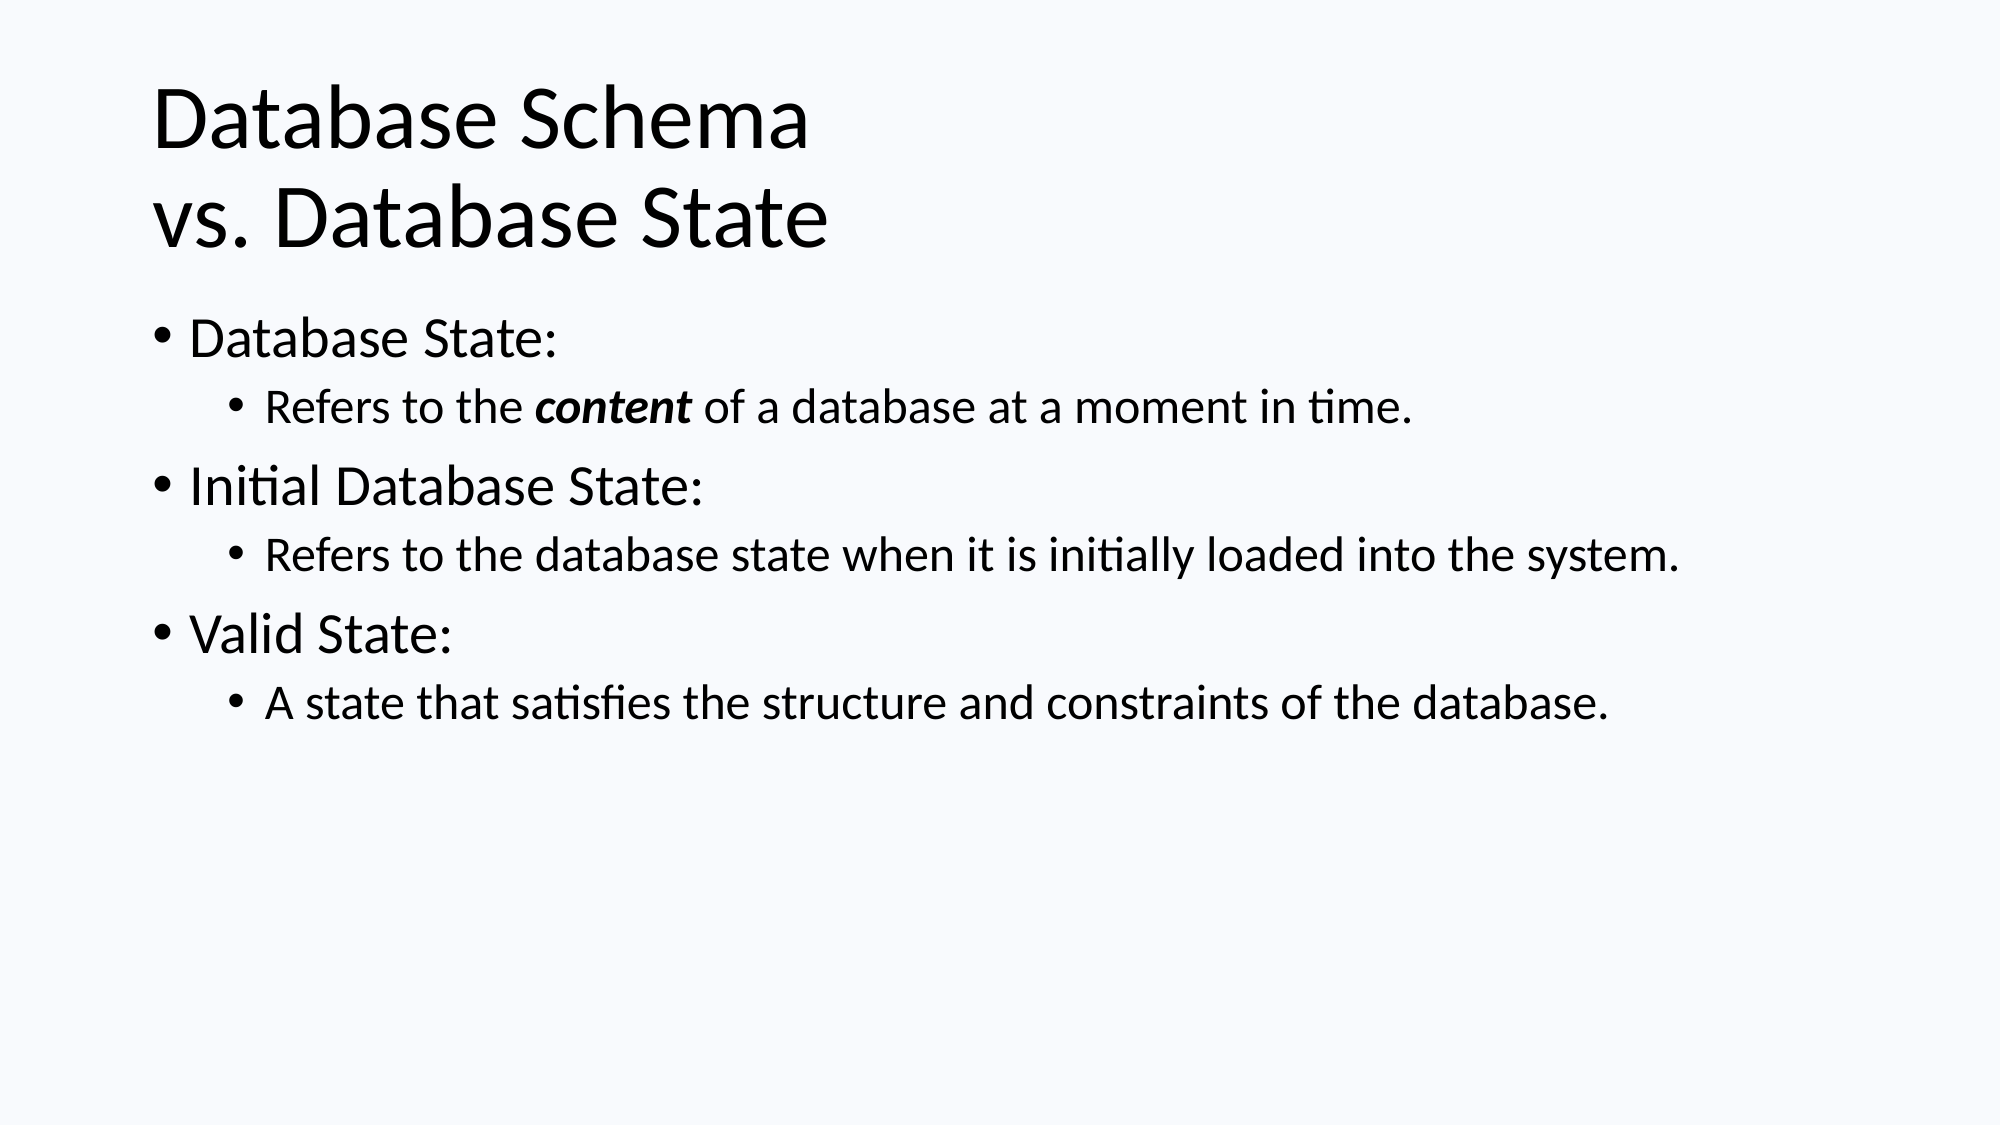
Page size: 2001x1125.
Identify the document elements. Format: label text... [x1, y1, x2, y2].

list Database State: Refers to the content of a database at a moment in time. Initial Database State: Refers to the database state when it is initially loaded into the system. Valid State: A state that satisfies the structure and constraints of the database. [137, 299, 1863, 1014]
title Database Schema vs. Database State [137, 59, 1863, 278]
